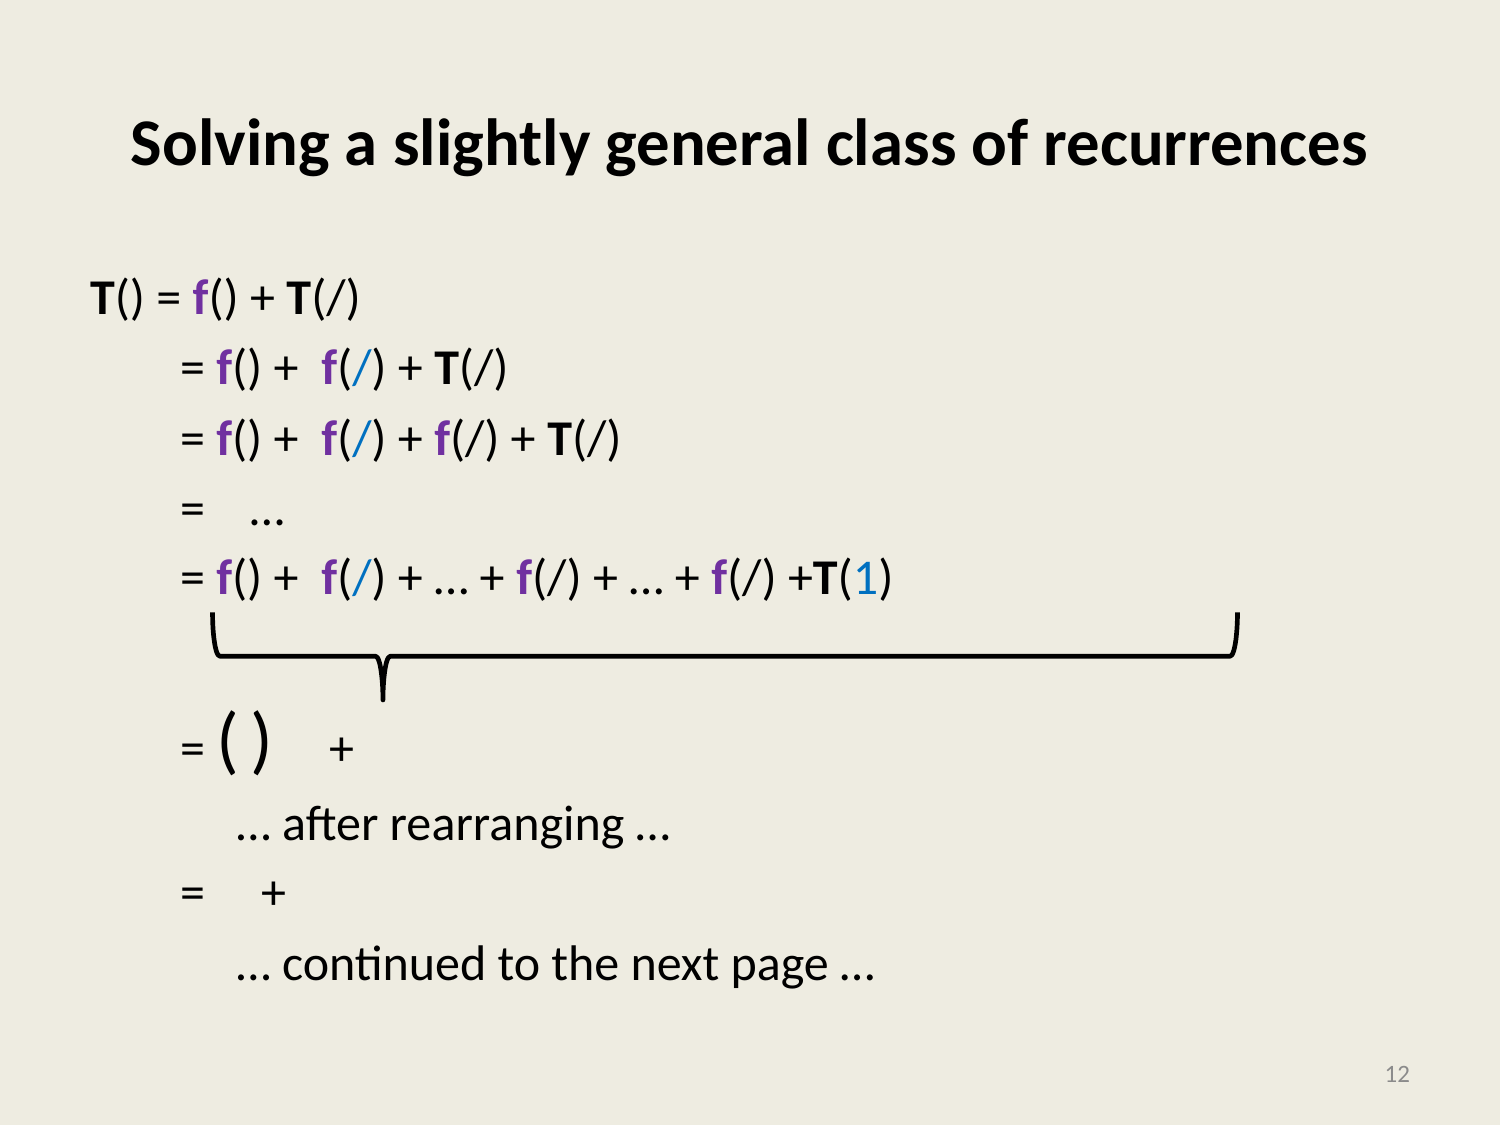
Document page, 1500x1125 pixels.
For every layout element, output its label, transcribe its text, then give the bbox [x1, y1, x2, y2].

title Solving a slightly general class of recurrences [75, 45, 1425, 233]
text_box [211, 612, 1239, 701]
slide_number 12 [1074, 1042, 1425, 1103]
